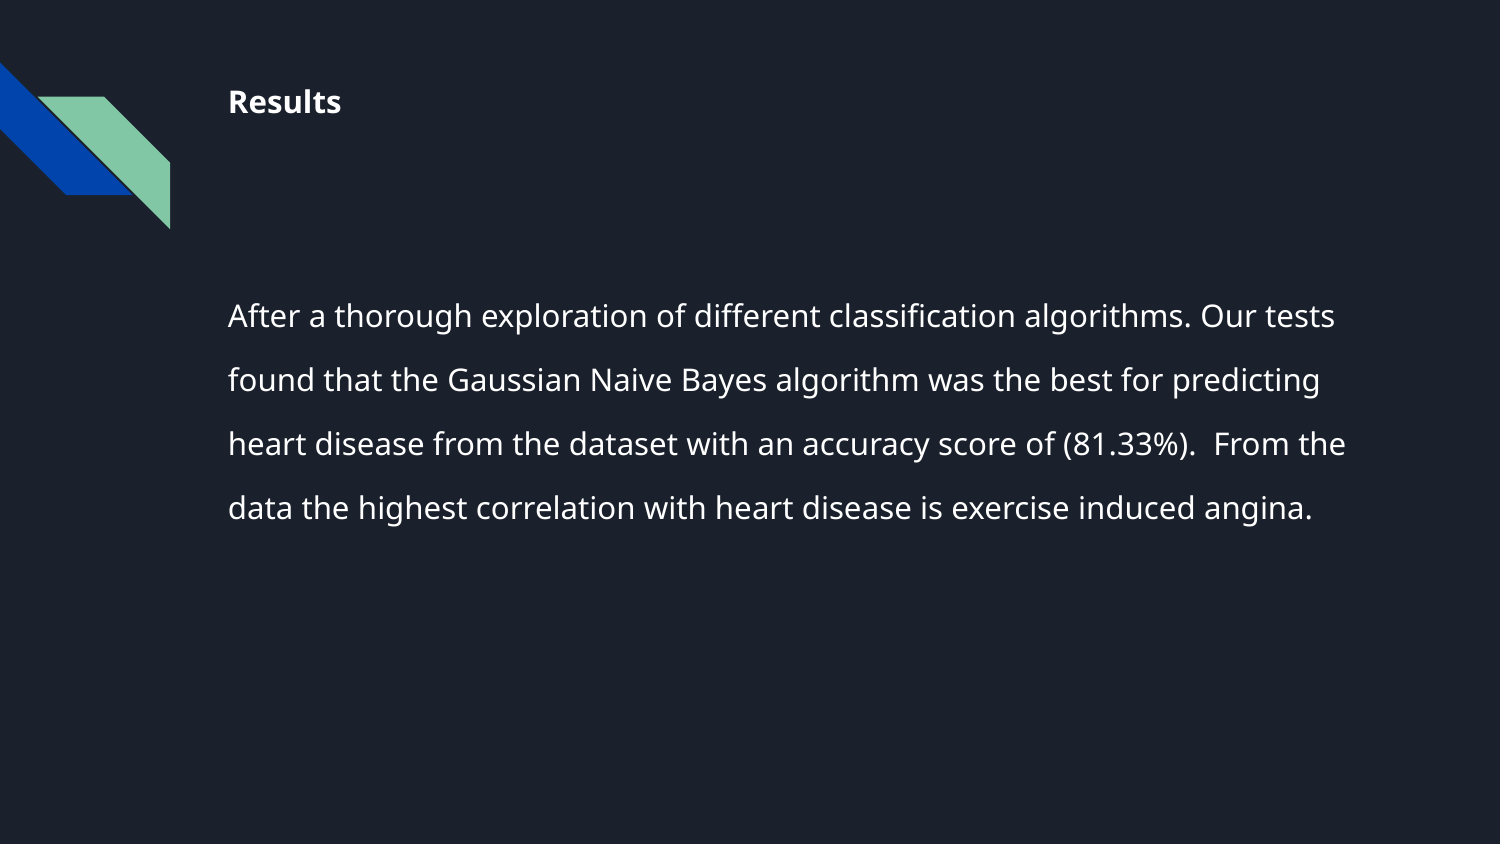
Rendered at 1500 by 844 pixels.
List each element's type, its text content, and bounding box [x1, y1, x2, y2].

list After a thorough exploration of different classification algorithms. Our tests found that the Gaussian Naive Bayes algorithm was the best for predicting heart disease from the dataset with an accuracy score of (81.33%). From the data the highest correlation with heart disease is exercise induced angina. [212, 257, 1368, 735]
title Results [212, 64, 1368, 215]
